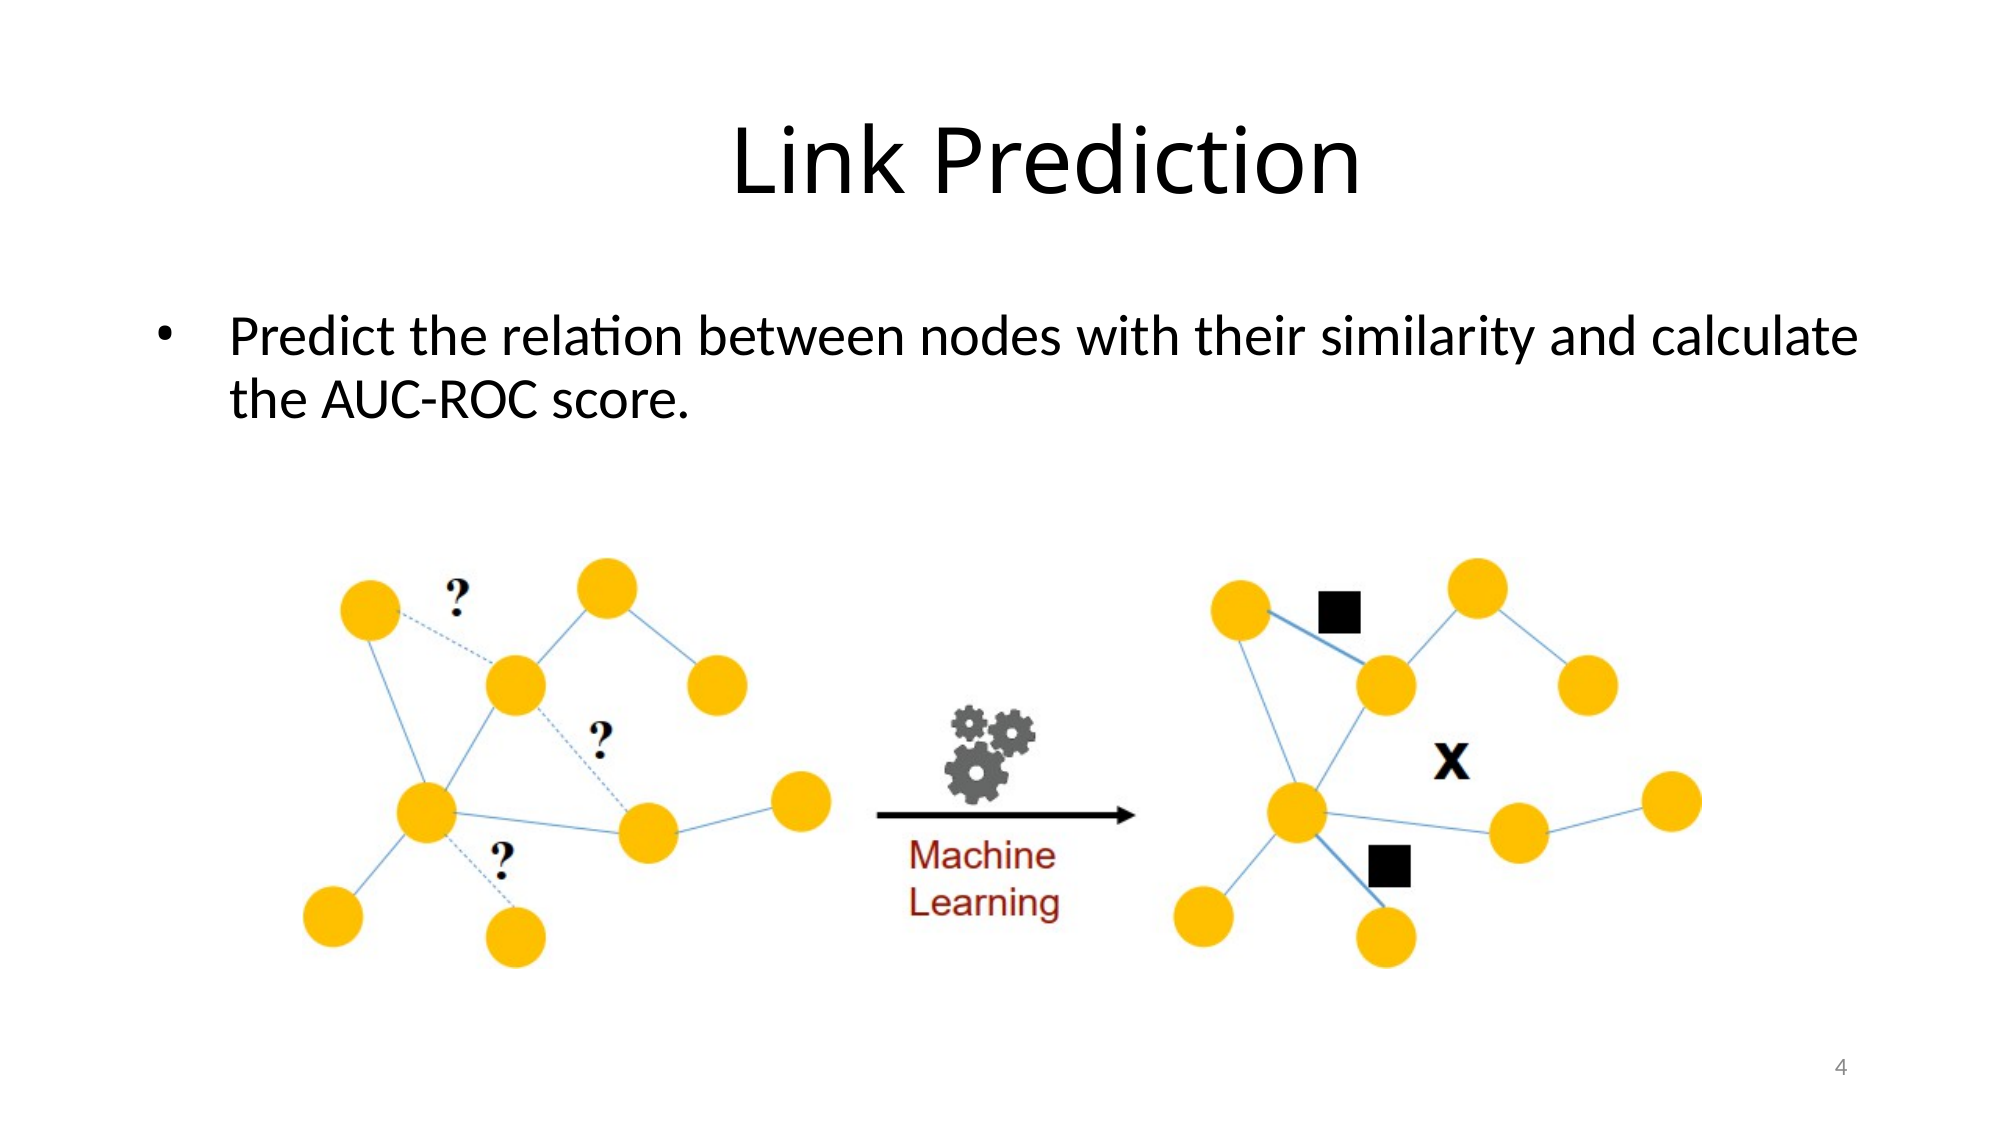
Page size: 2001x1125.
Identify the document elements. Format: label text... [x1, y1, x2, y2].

title Link Prediction [150, 100, 1850, 291]
slide_number 4 [1828, 1054, 1856, 1125]
picture [302, 557, 1702, 969]
text_box Predict the relation between nodes with their similarity and calculate the AUC-ROC score. [152, 294, 1867, 430]
